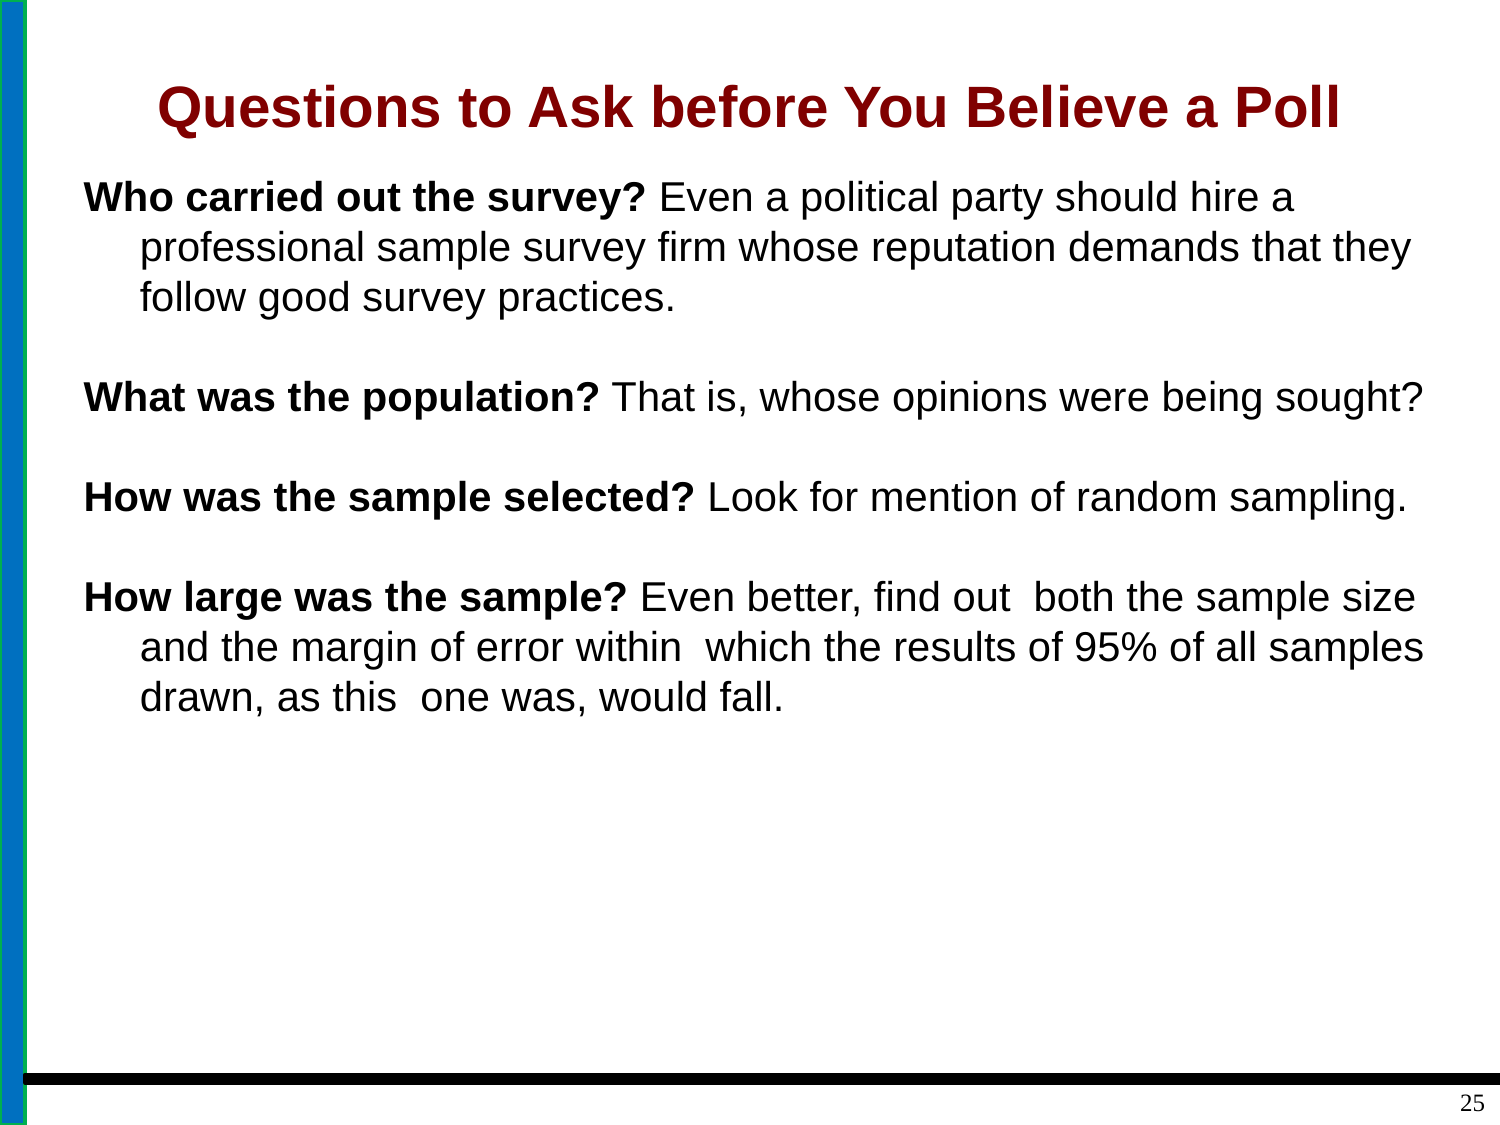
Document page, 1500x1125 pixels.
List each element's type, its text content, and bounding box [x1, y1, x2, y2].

title Questions to Ask before You Believe a Poll [75, 45, 1425, 162]
text_box Who carried out the survey? Even a political party should hire a professional sample survey firm whose reputation demands that they follow good survey practices. What was the population? That is, whose opinions were being sought? How was the sample selected? Look for mention of random sampling. How large was the sample? Even better, find out both the sample size and the margin of error within which the results of 95% of all samples drawn, as this one was, would fall. [68, 162, 1500, 975]
